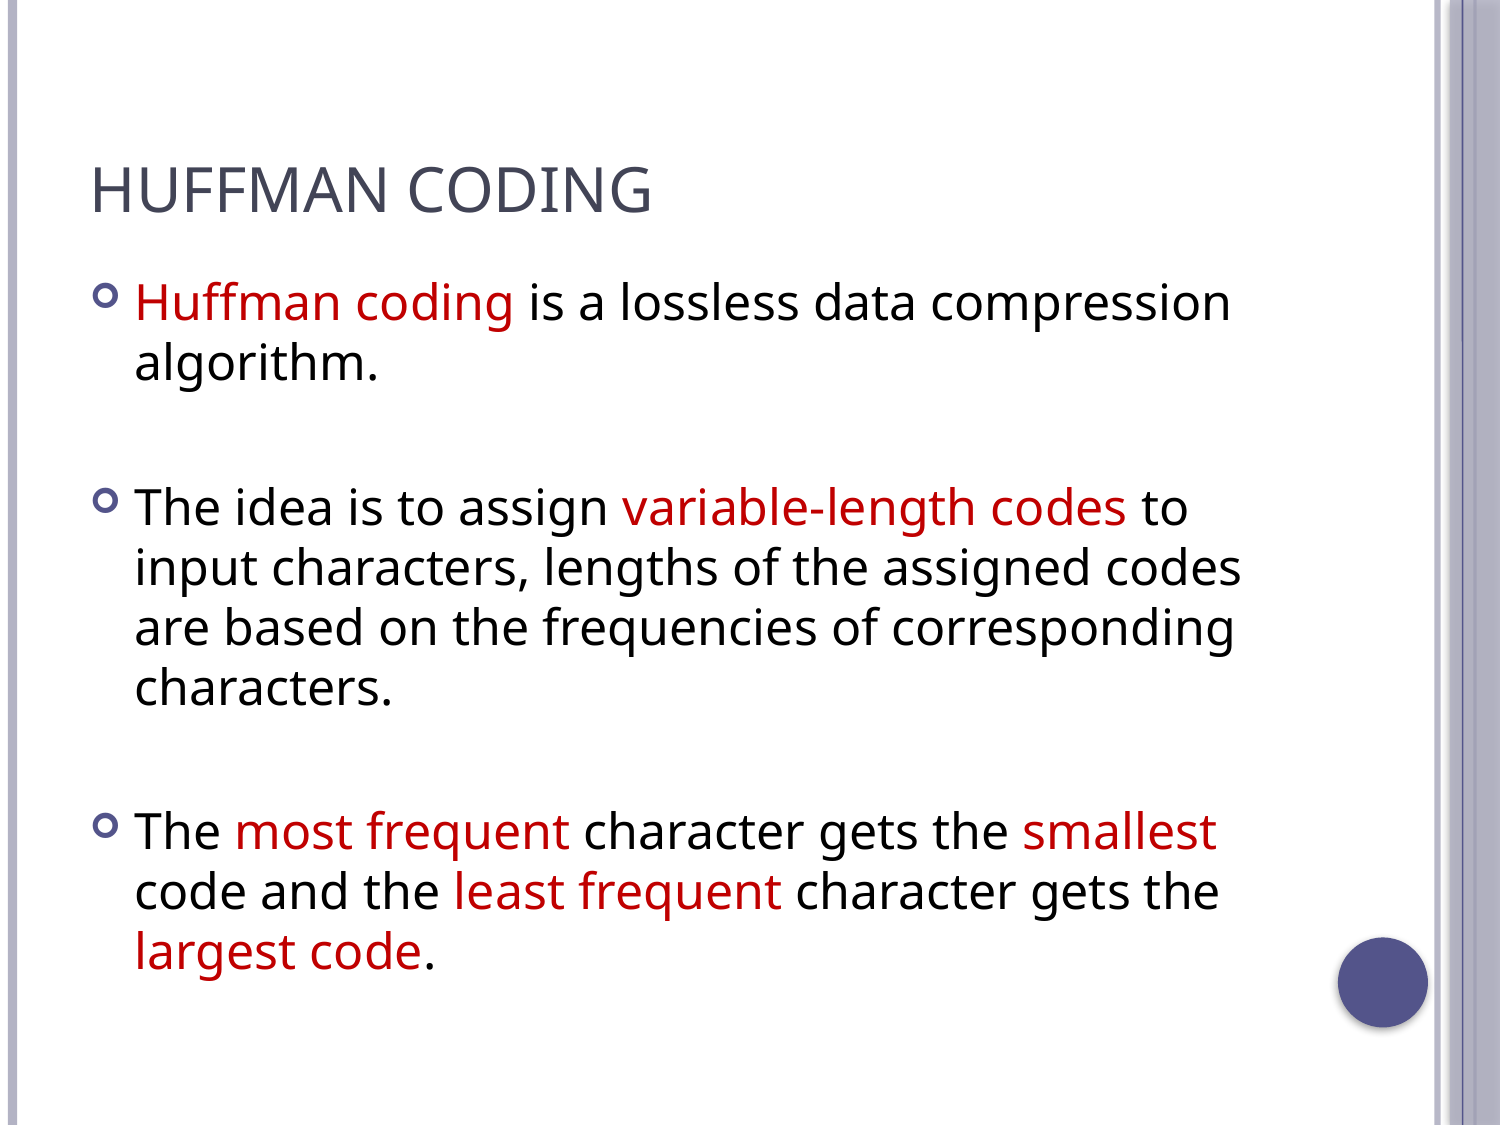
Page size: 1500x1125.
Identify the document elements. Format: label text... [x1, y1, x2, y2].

list Huffman coding is a lossless data compression algorithm. The idea is to assign variable-length codes to input characters, lengths of the assigned codes are based on the frequencies of corresponding characters. The most frequent character gets the smallest code and the least frequent character gets the largest code. [75, 262, 1300, 1062]
title Huffman Coding [75, 45, 1300, 233]
